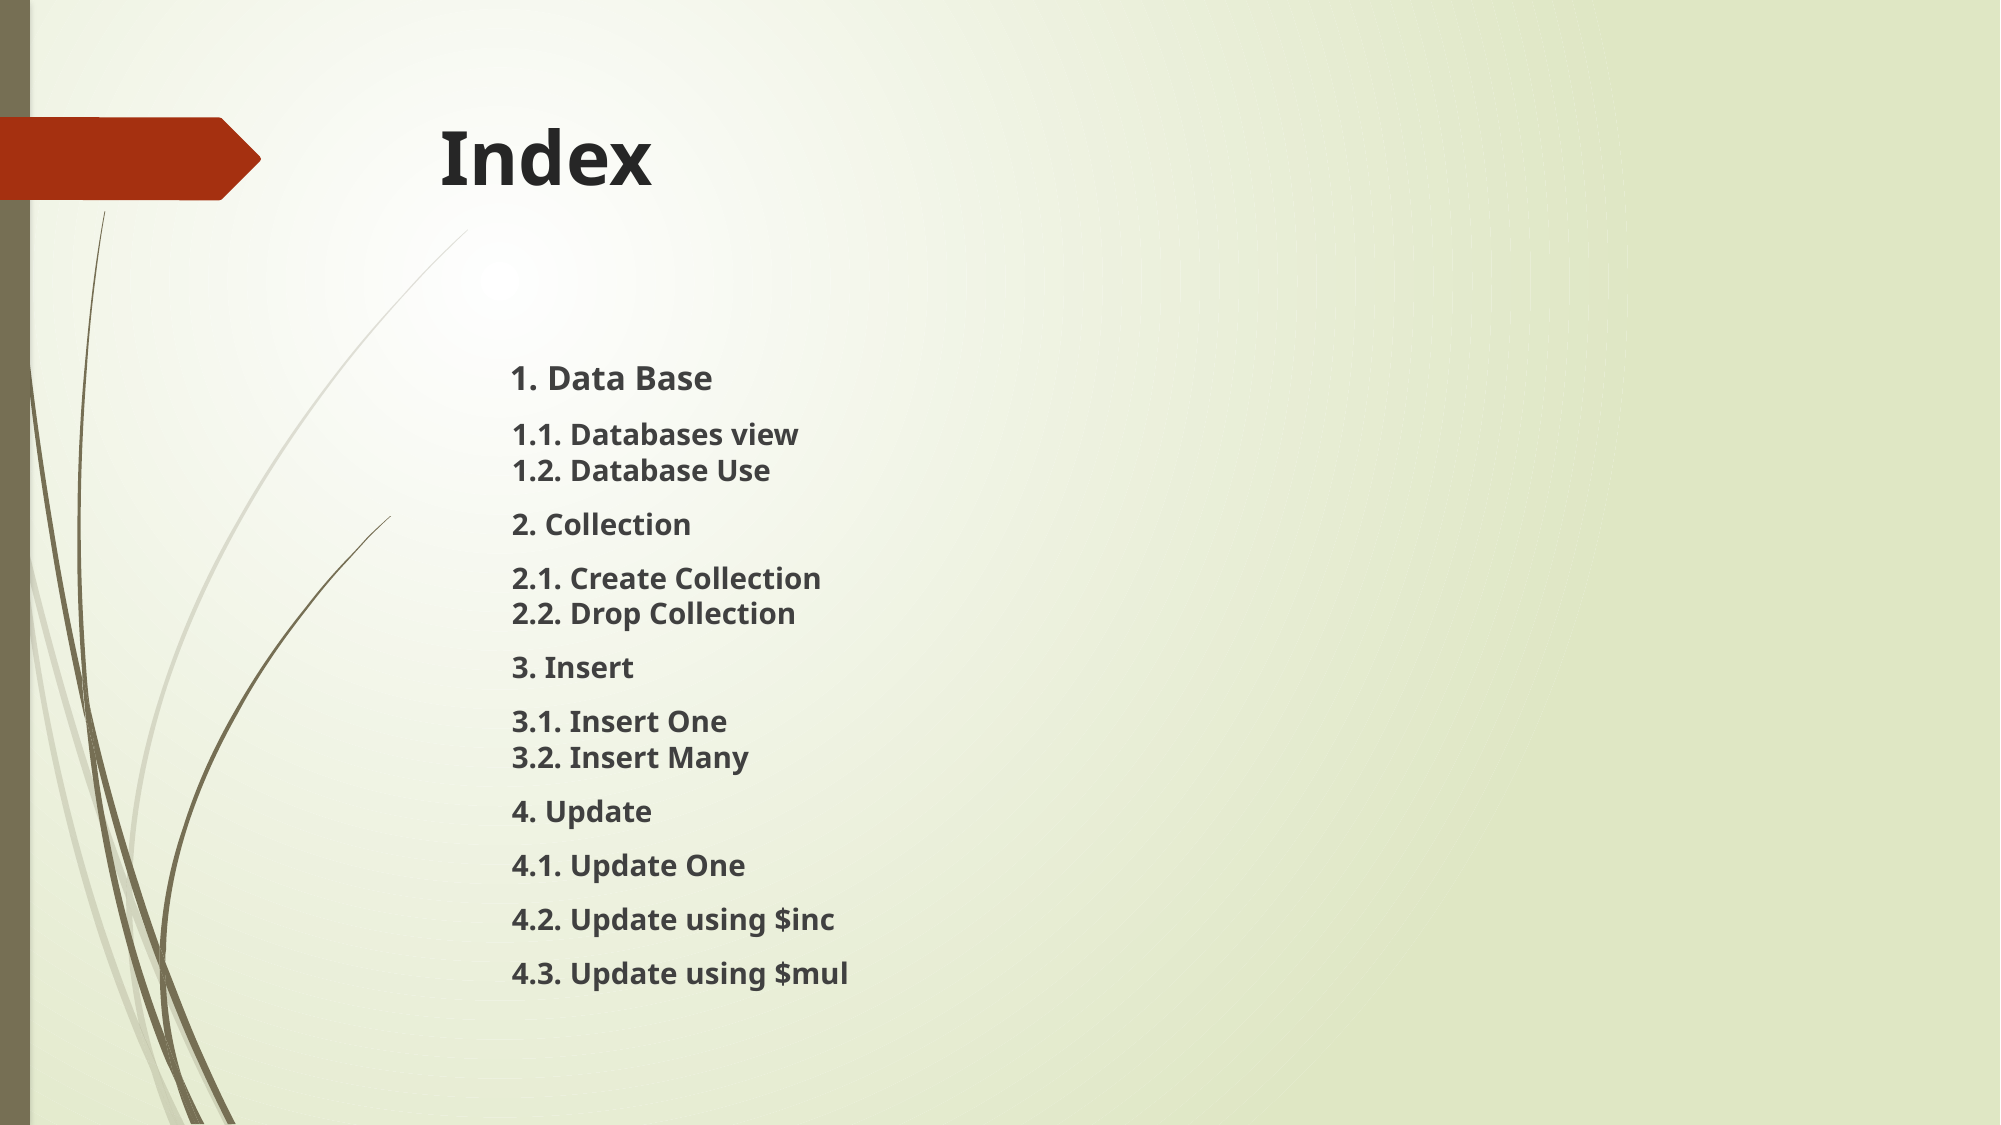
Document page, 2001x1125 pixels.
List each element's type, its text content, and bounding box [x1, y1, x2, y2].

title Index [425, 102, 1888, 313]
list 1. Data Base 1.1. Databases view 1.2. Database Use 2. Collection 2.1. Create Collection 2.2. Drop Collection 3. Insert 3.1. Insert One 3.2. Insert Many 4. Update 4.1. Update One 4.2. Update using $inc 4.3. Update using $mul [424, 350, 1888, 1057]
